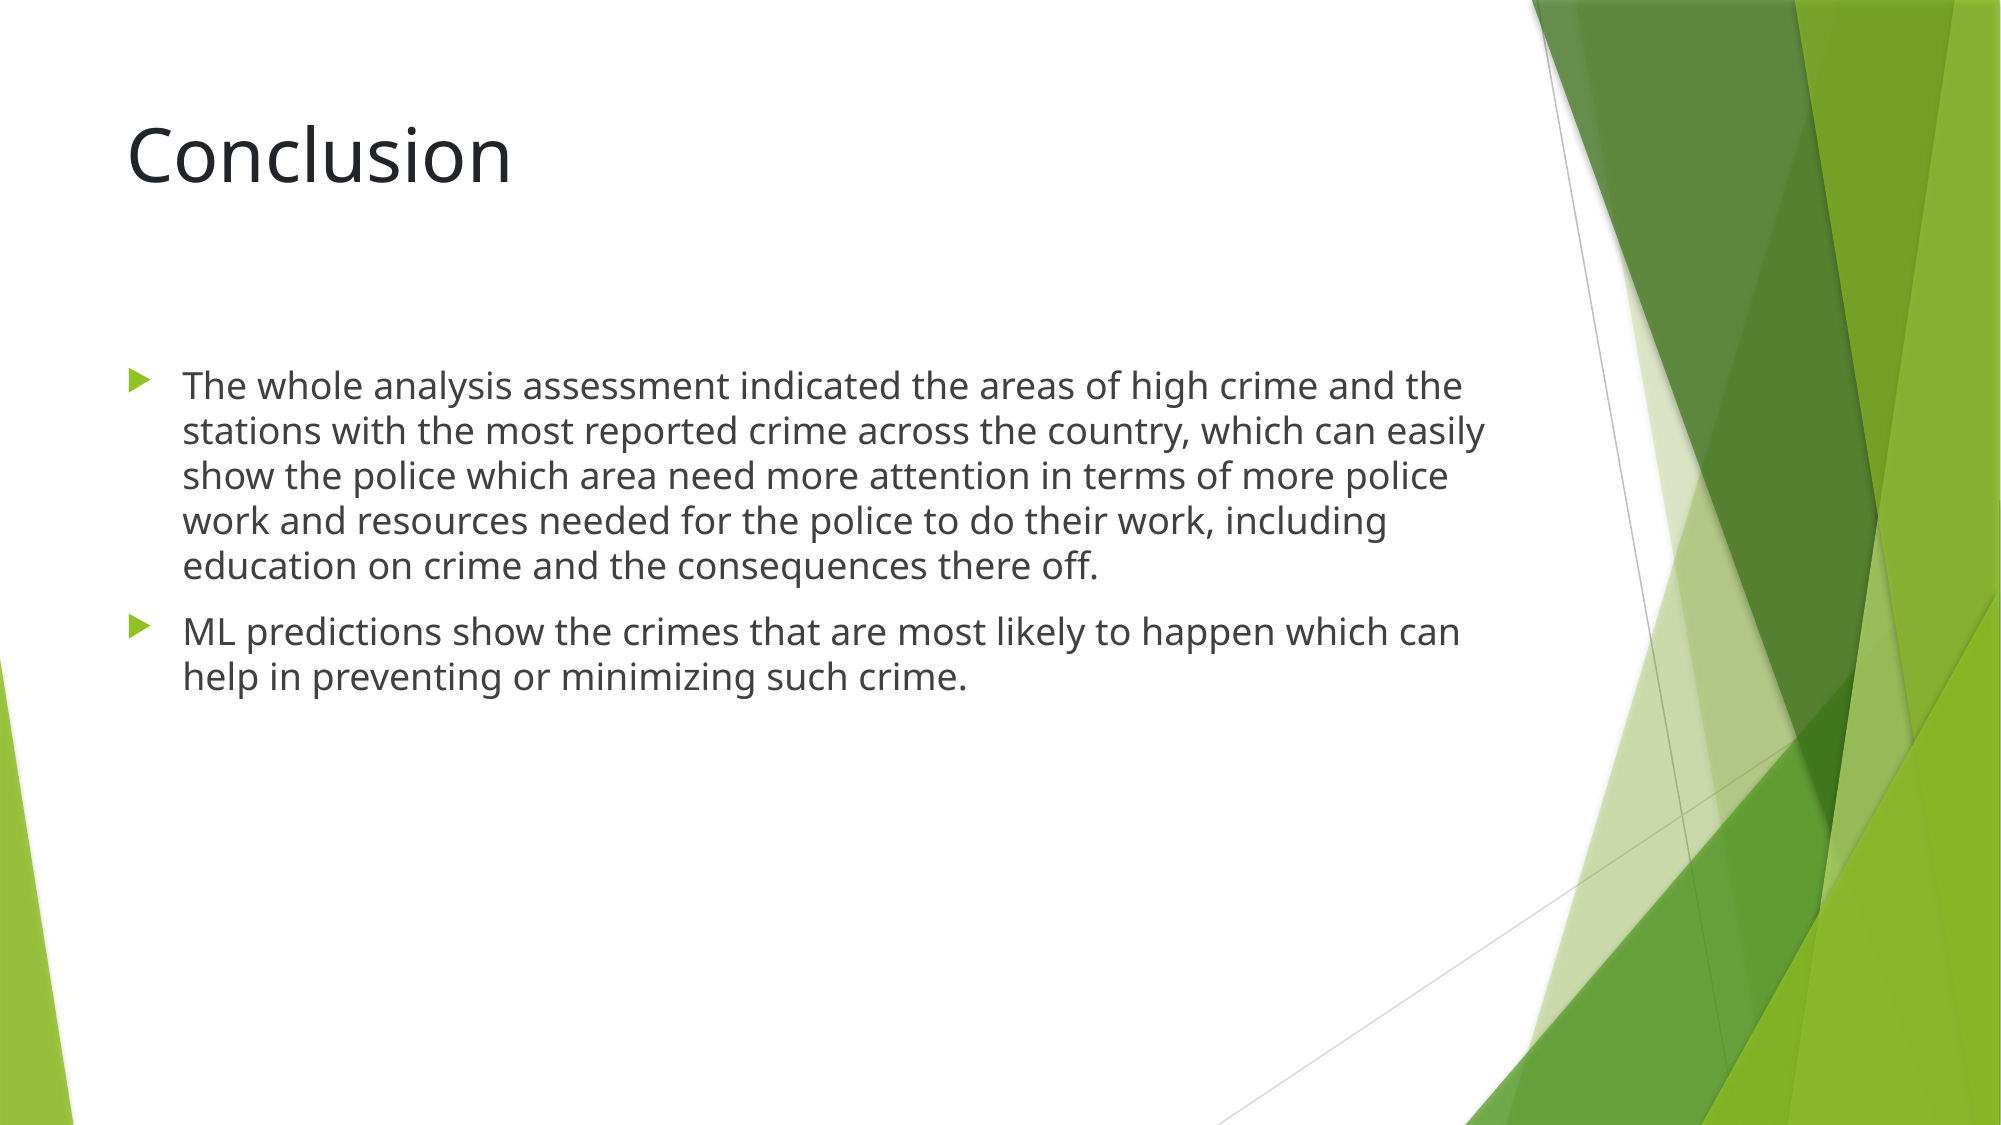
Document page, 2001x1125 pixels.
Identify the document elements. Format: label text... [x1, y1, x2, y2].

title Conclusion [111, 99, 1522, 262]
list The whole analysis assessment indicated the areas of high crime and the stations with the most reported crime across the country, which can easily show the police which area need more attention in terms of more police work and resources needed for the police to do their work, including education on crime and the consequences there off. ML predictions show the crimes that are most likely to happen which can help in preventing or minimizing such crime. [111, 354, 1522, 992]
